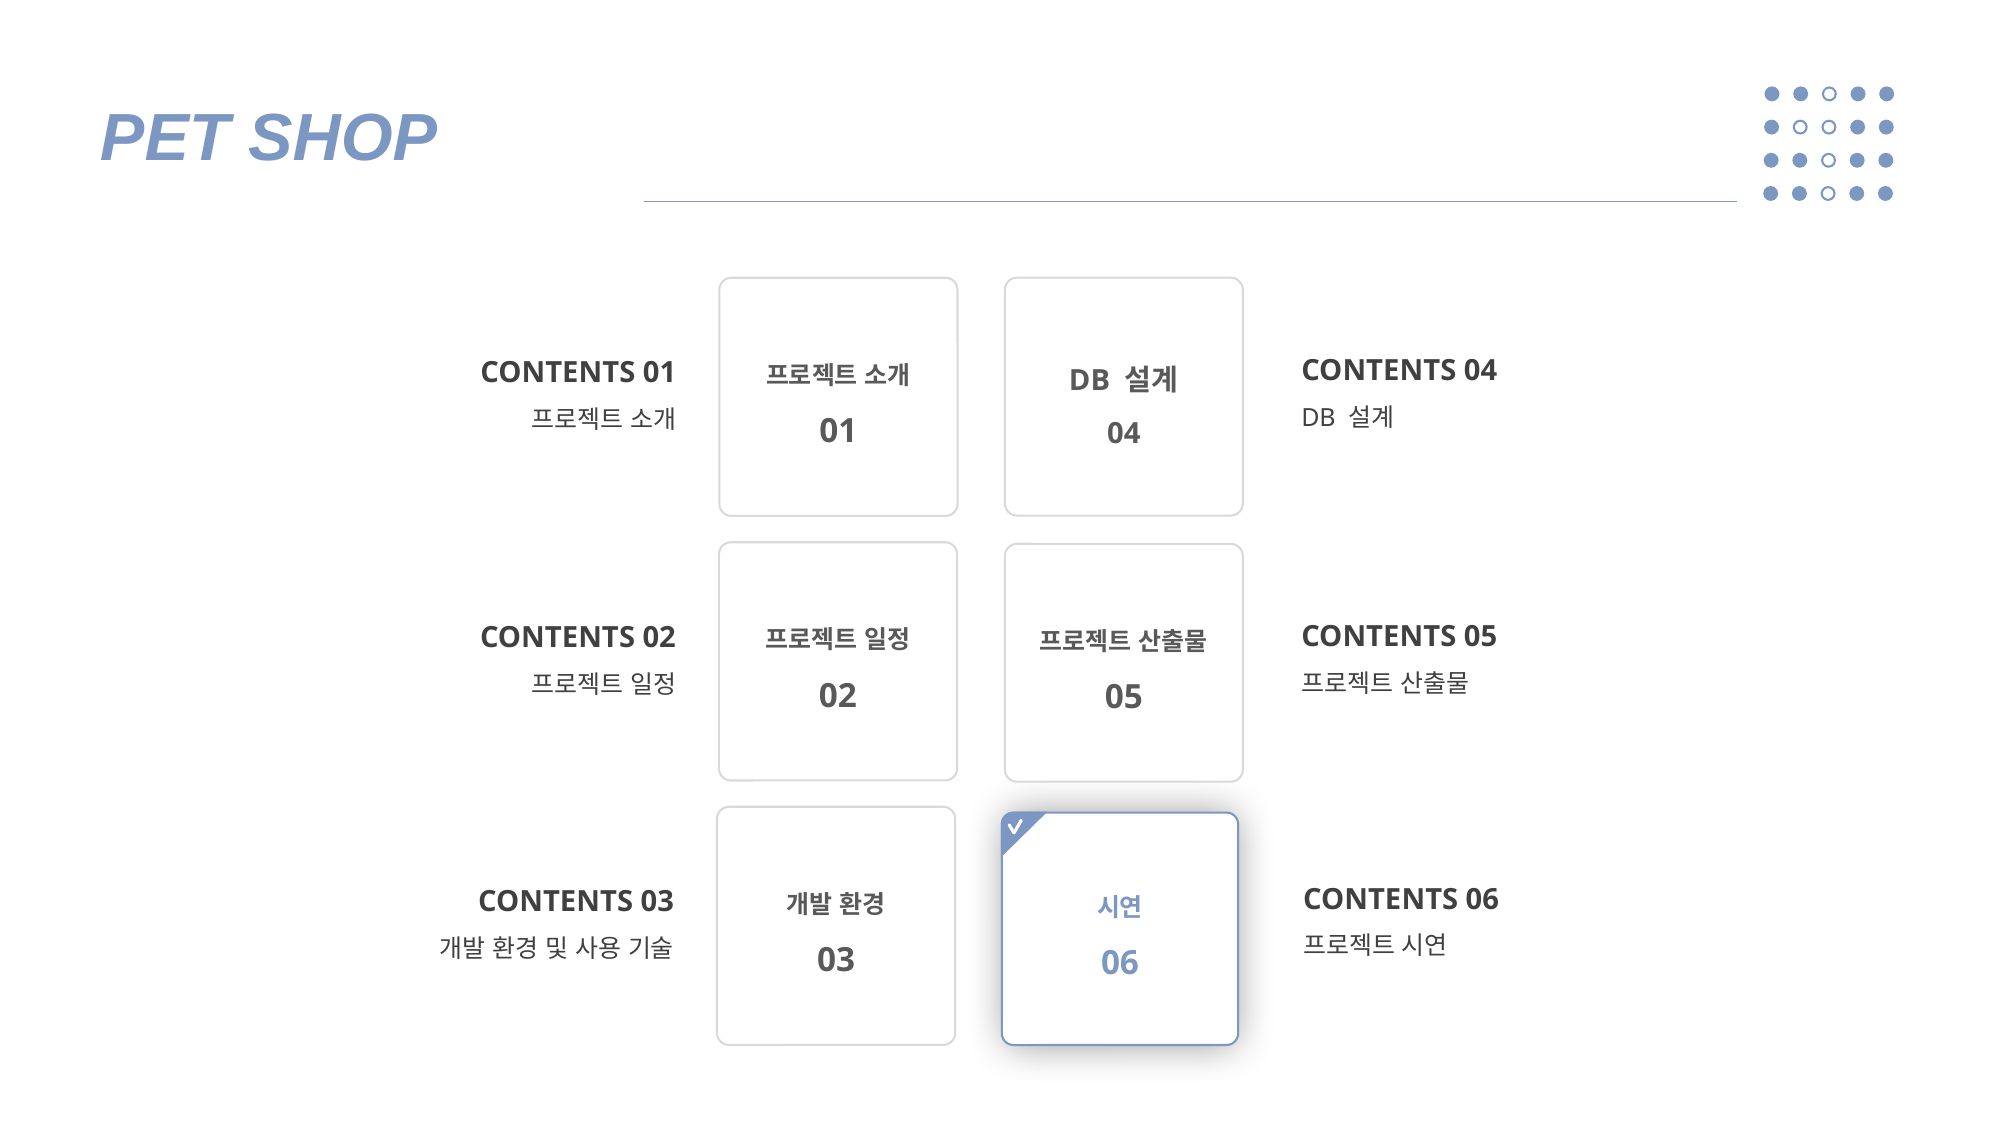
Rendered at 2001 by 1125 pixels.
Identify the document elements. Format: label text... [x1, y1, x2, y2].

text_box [322, 542, 958, 781]
text_box [1792, 119, 1808, 135]
text_box [1763, 152, 1779, 168]
text_box PET SHOP [85, 46, 1028, 182]
text_box [1821, 86, 1837, 102]
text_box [1001, 812, 1612, 1046]
text_box [1878, 152, 1894, 168]
text_box [1849, 185, 1865, 201]
text_box [1763, 185, 1779, 201]
text_box [1821, 119, 1837, 135]
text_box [1004, 277, 1612, 516]
text_box [1792, 152, 1808, 168]
text_box [1764, 119, 1780, 135]
text_box [1850, 86, 1866, 102]
text_box [1821, 152, 1837, 168]
text_box [1878, 119, 1894, 135]
text_box [1850, 119, 1866, 135]
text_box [320, 806, 956, 1045]
text_box [1879, 86, 1895, 102]
text_box [1849, 152, 1865, 168]
text_box [1793, 86, 1809, 102]
text_box [1764, 86, 1780, 102]
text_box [1004, 543, 1612, 782]
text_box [322, 277, 958, 516]
text_box [1820, 185, 1836, 201]
text_box [1877, 185, 1893, 201]
text_box [1791, 185, 1807, 201]
